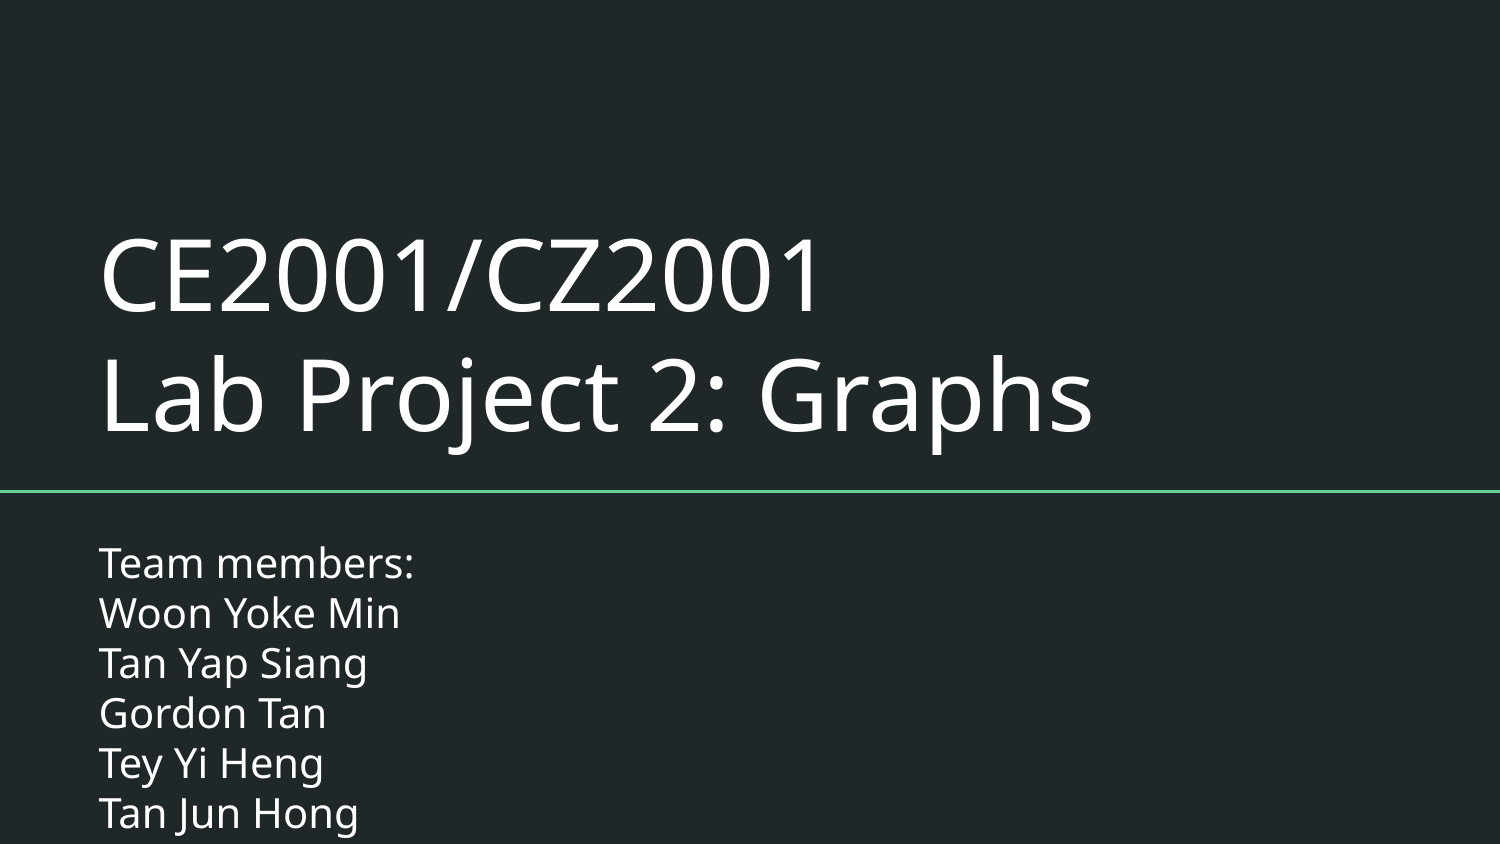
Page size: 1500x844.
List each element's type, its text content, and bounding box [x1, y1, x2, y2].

title CE2001/CZ2001 Lab Project 2: Graphs [83, 206, 1417, 467]
subtitle Team members: Woon Yoke Min Tan Yap Siang Gordon Tan Tey Yi Heng Tan Jun Hong [83, 522, 1417, 626]
